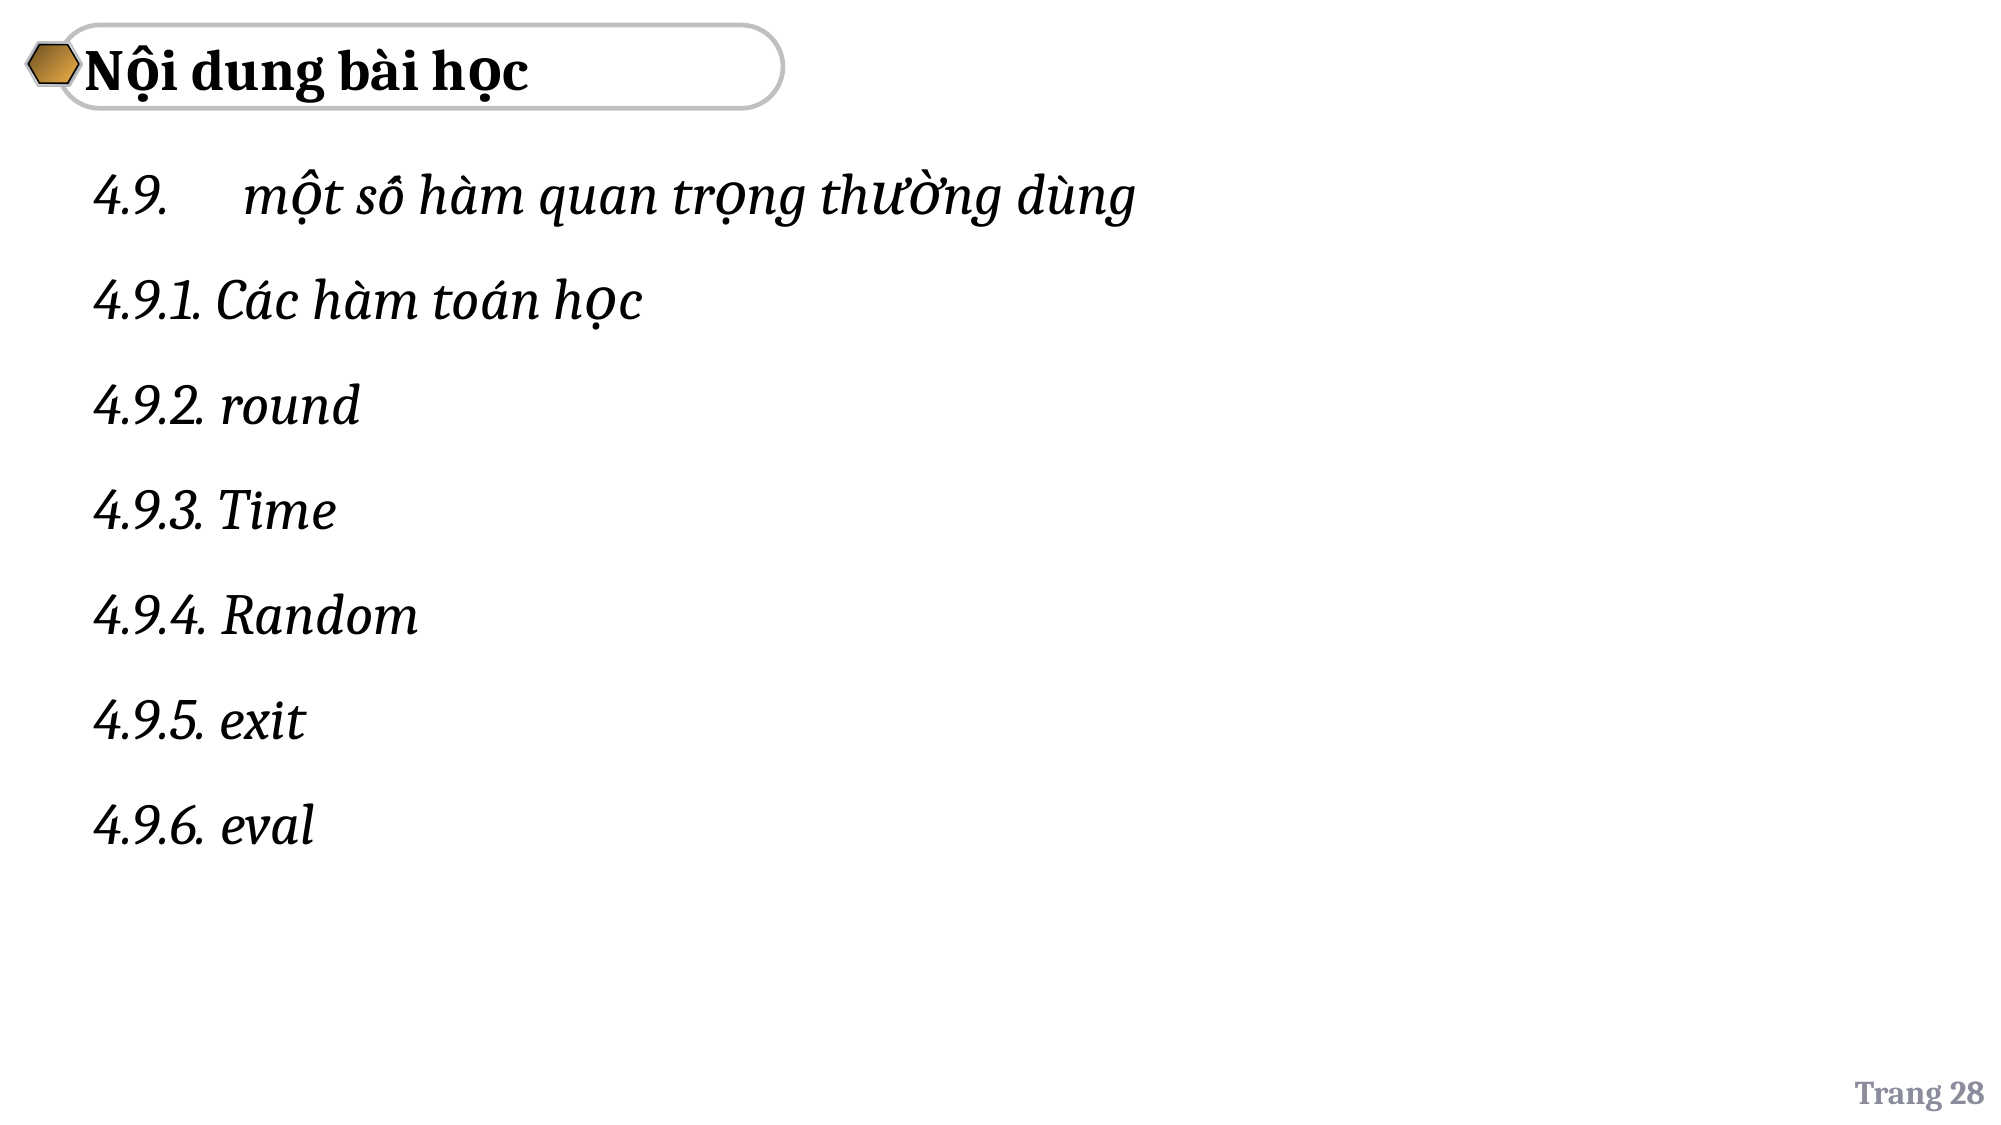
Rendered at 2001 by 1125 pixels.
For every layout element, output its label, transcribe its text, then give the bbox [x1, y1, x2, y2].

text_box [24, 24, 784, 109]
text_box 4.9. một số hàm quan trọng thường dùng 4.9.1. Các hàm toán học 4.9.2. round 4.9.3. Time 4.9.4. Random 4.9.5. exit 4.9.6. eval [78, 113, 1375, 975]
slide_number Trang 28 [1533, 1060, 2000, 1121]
